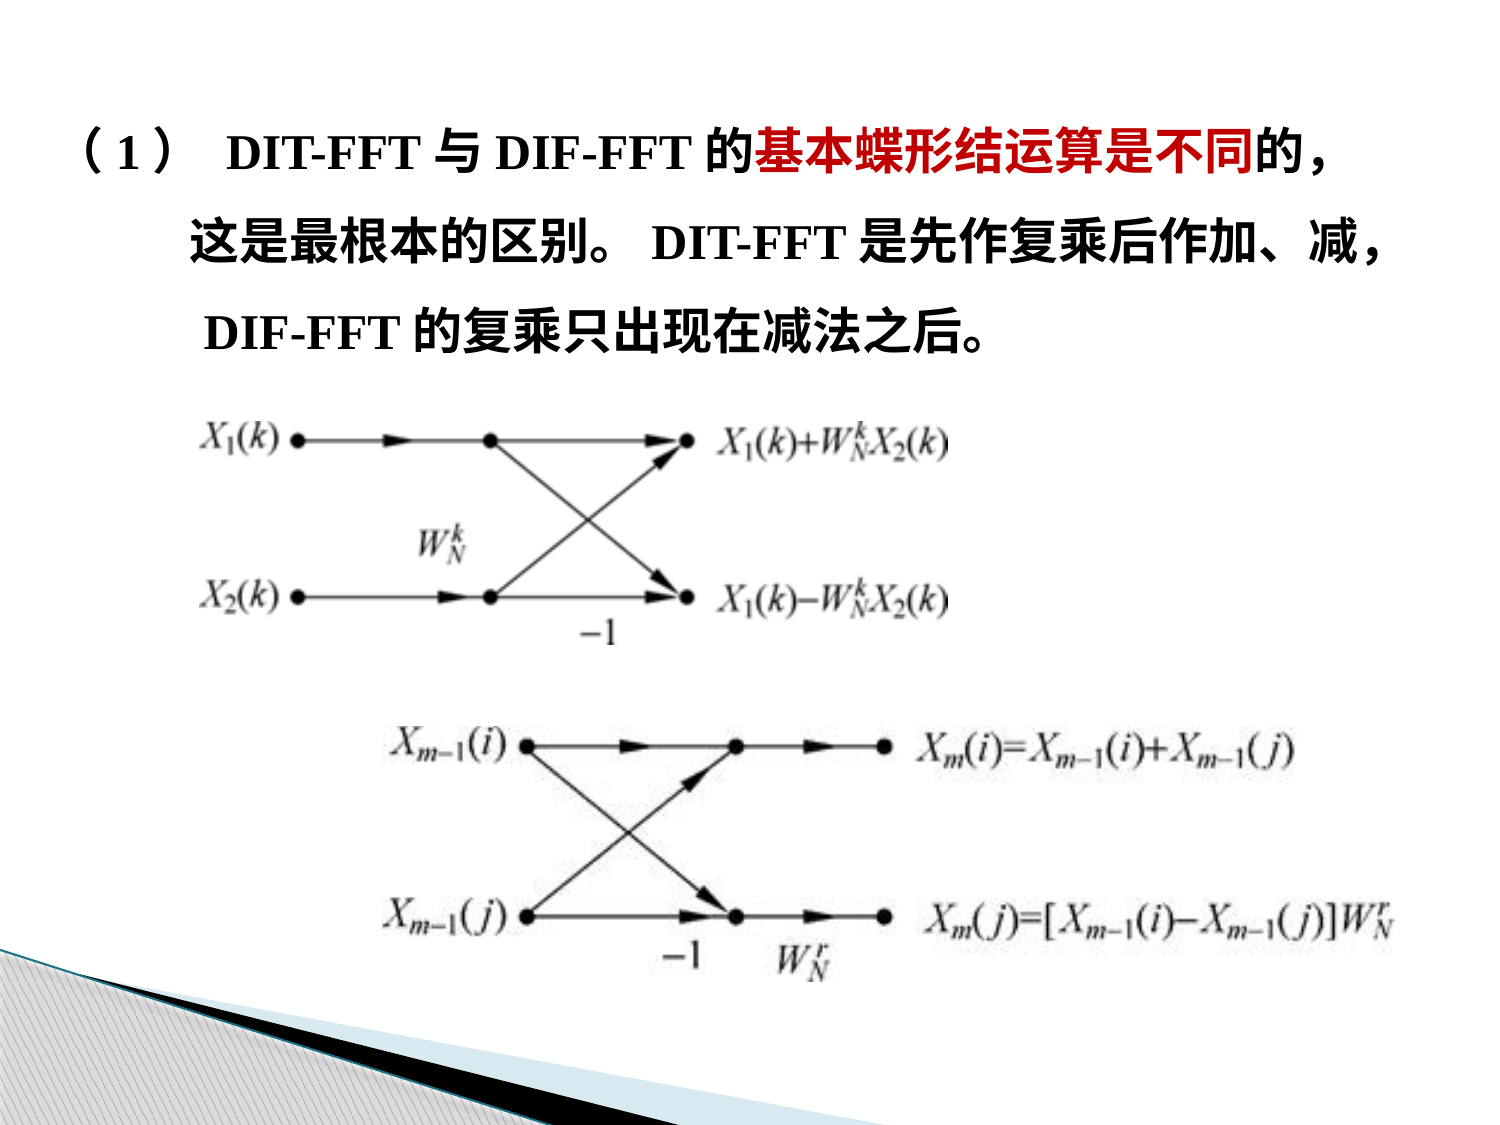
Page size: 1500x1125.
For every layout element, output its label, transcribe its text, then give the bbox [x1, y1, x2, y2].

text_box （1） DIT-FFT与DIF-FFT的基本蝶形结运算是不同的， 这是最根本的区别。DIT-FFT是先作复乘后作加、减， DIF-FFT的复乘只出现在减法之后。 [39, 81, 1424, 367]
picture [382, 726, 1395, 982]
picture [198, 421, 948, 645]
